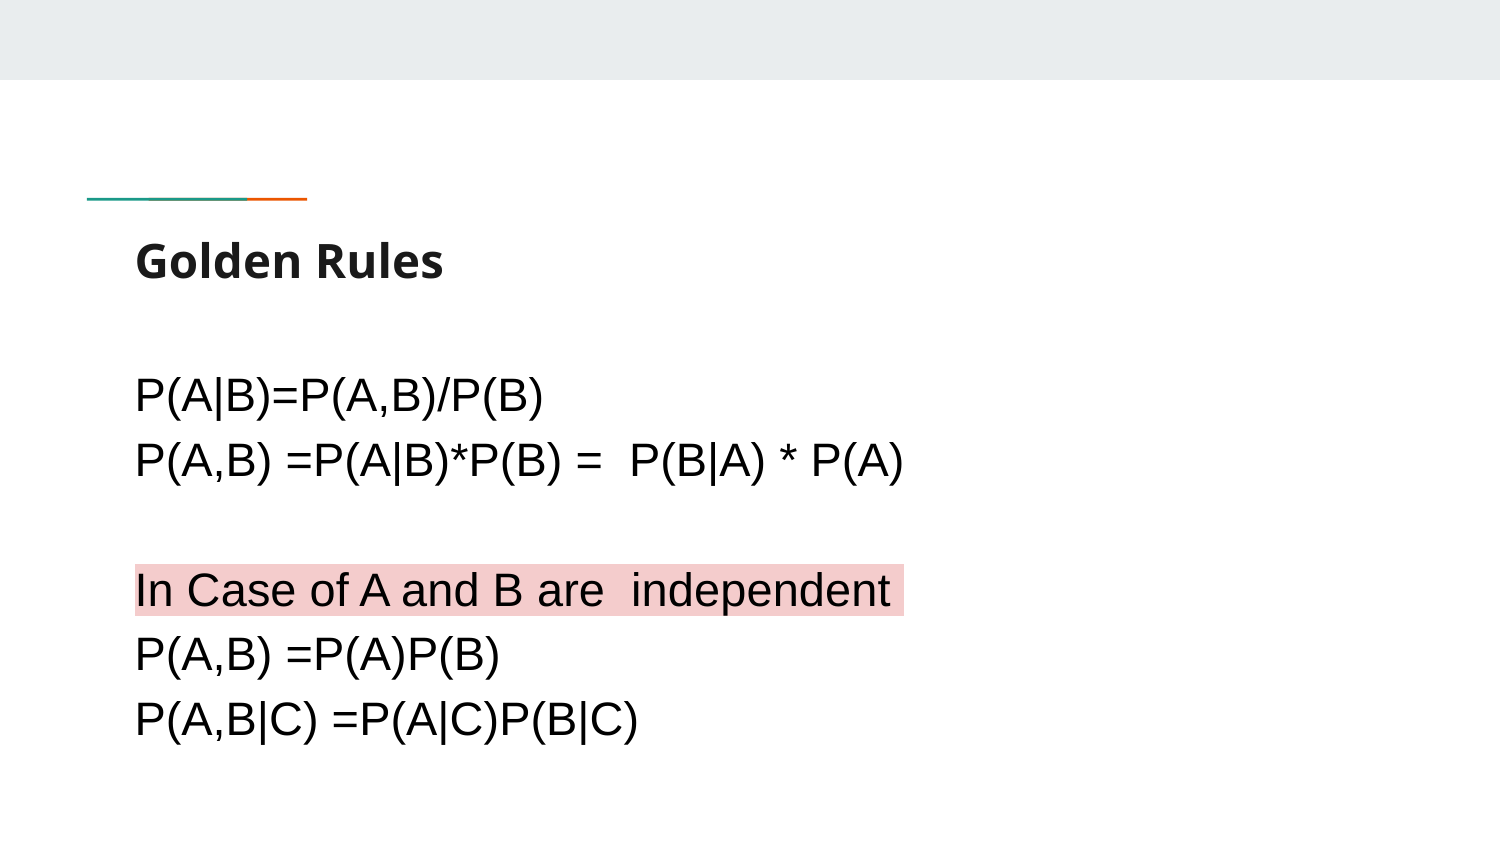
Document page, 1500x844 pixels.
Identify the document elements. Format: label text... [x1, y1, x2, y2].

title Golden Rules [119, 216, 1381, 305]
list P(A|B)=P(A,B)/P(B) P(A,B) =P(A|B)*P(B) = P(B|A) * P(A) In Case of A and B are independent P(A,B) =P(A)P(B) P(A,B|C) =P(A|C)P(B|C) [119, 341, 1381, 812]
